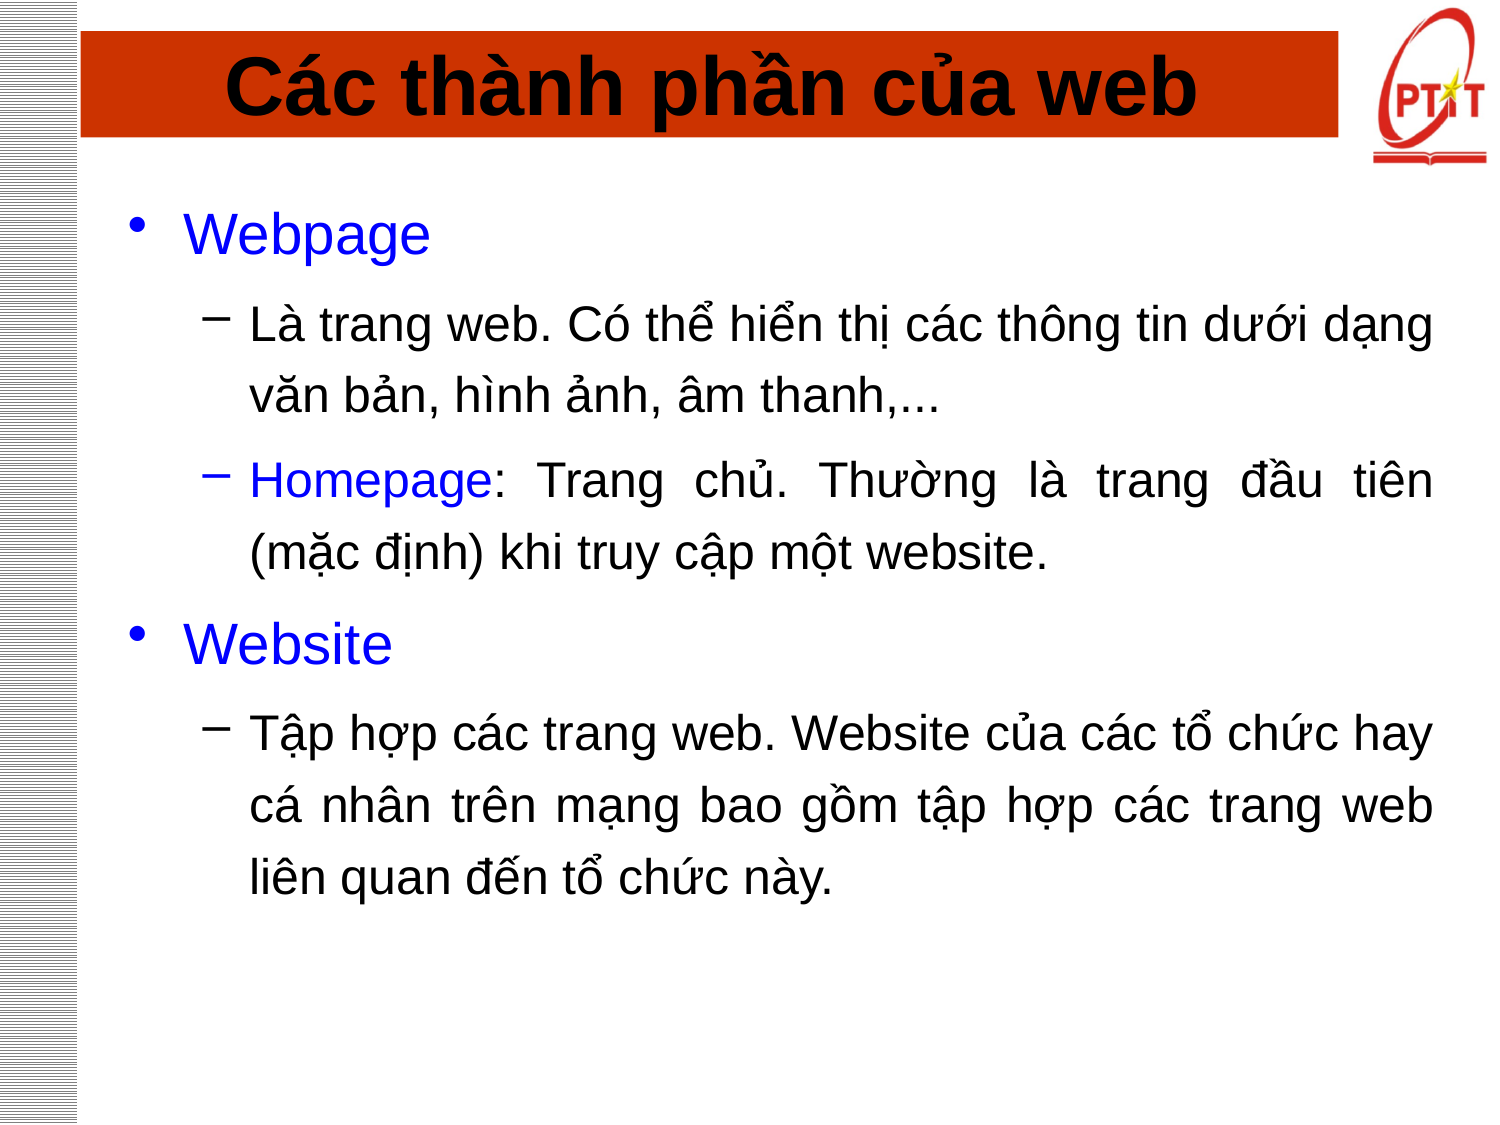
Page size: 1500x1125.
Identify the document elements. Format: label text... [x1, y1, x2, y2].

picture [1373, 0, 1489, 167]
list Webpage Là trang web. Có thể hiển thị các thông tin dưới dạng văn bản, hình ảnh, âm thanh,... Homepage: Trang chủ. Thường là trang đầu tiên (mặc định) khi truy cập một website. Website Tập hợp các trang web. Website của các tổ chức hay cá nhân trên mạng bao gồm tập hợp các trang web liên quan đến tổ chức này. [112, 174, 1450, 1031]
title Các thành phần của web [87, 24, 1338, 138]
